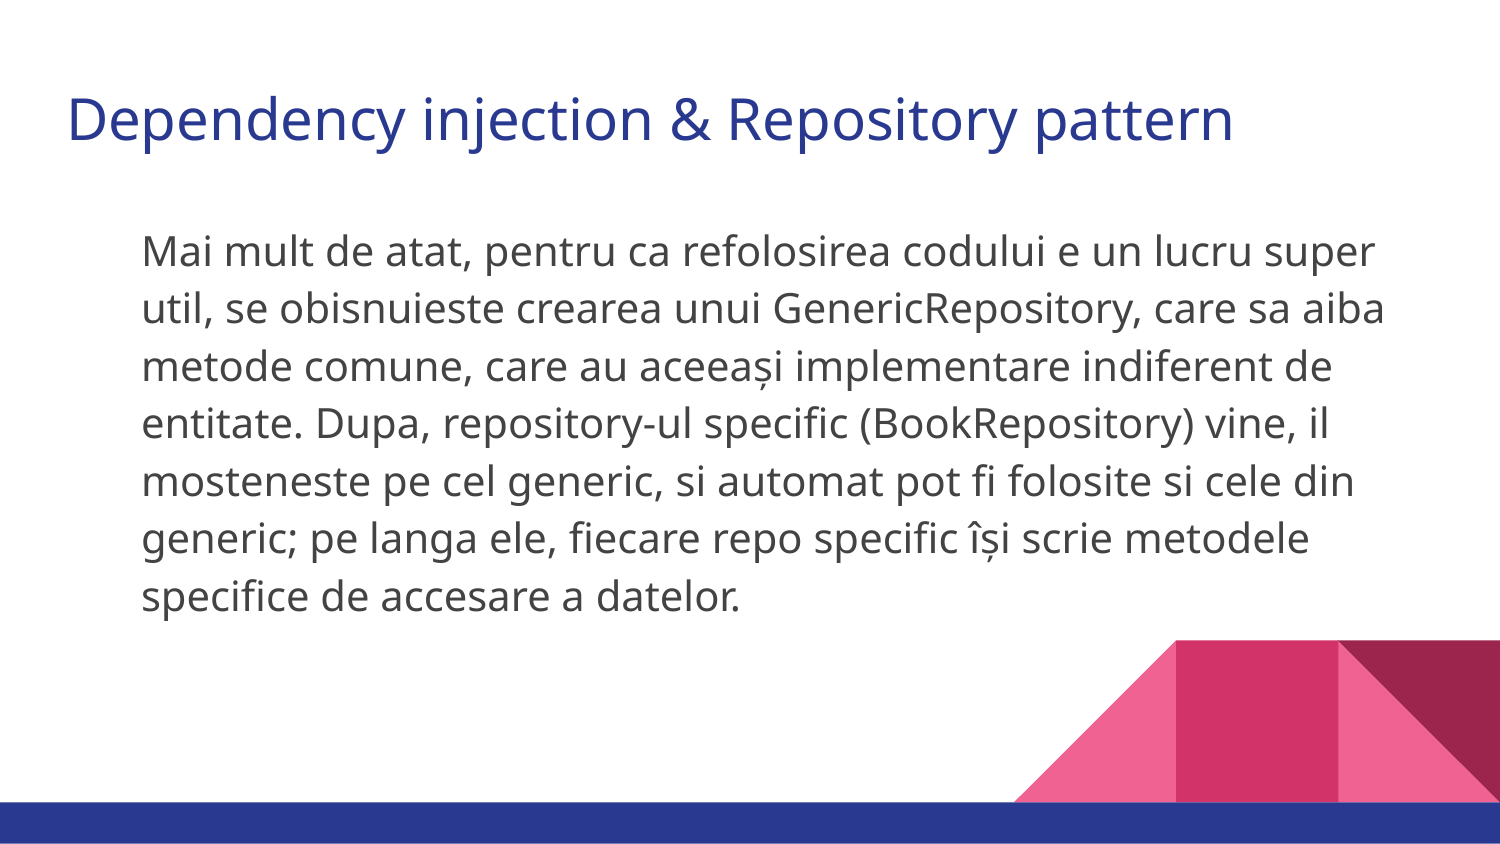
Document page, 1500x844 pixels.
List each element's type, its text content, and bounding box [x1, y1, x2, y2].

list Mai mult de atat, pentru ca refolosirea codului e un lucru super util, se obisnuieste crearea unui GenericRepository, care sa aiba metode comune, care au aceeași implementare indiferent de entitate. Dupa, repository-ul specific (BookRepository) vine, il mosteneste pe cel generic, si automat pot fi folosite si cele din generic; pe langa ele, fiecare repo specific își scrie metodele specifice de accesare a datelor. [51, 201, 1449, 750]
title Dependency injection & Repository pattern [51, 67, 1449, 167]
